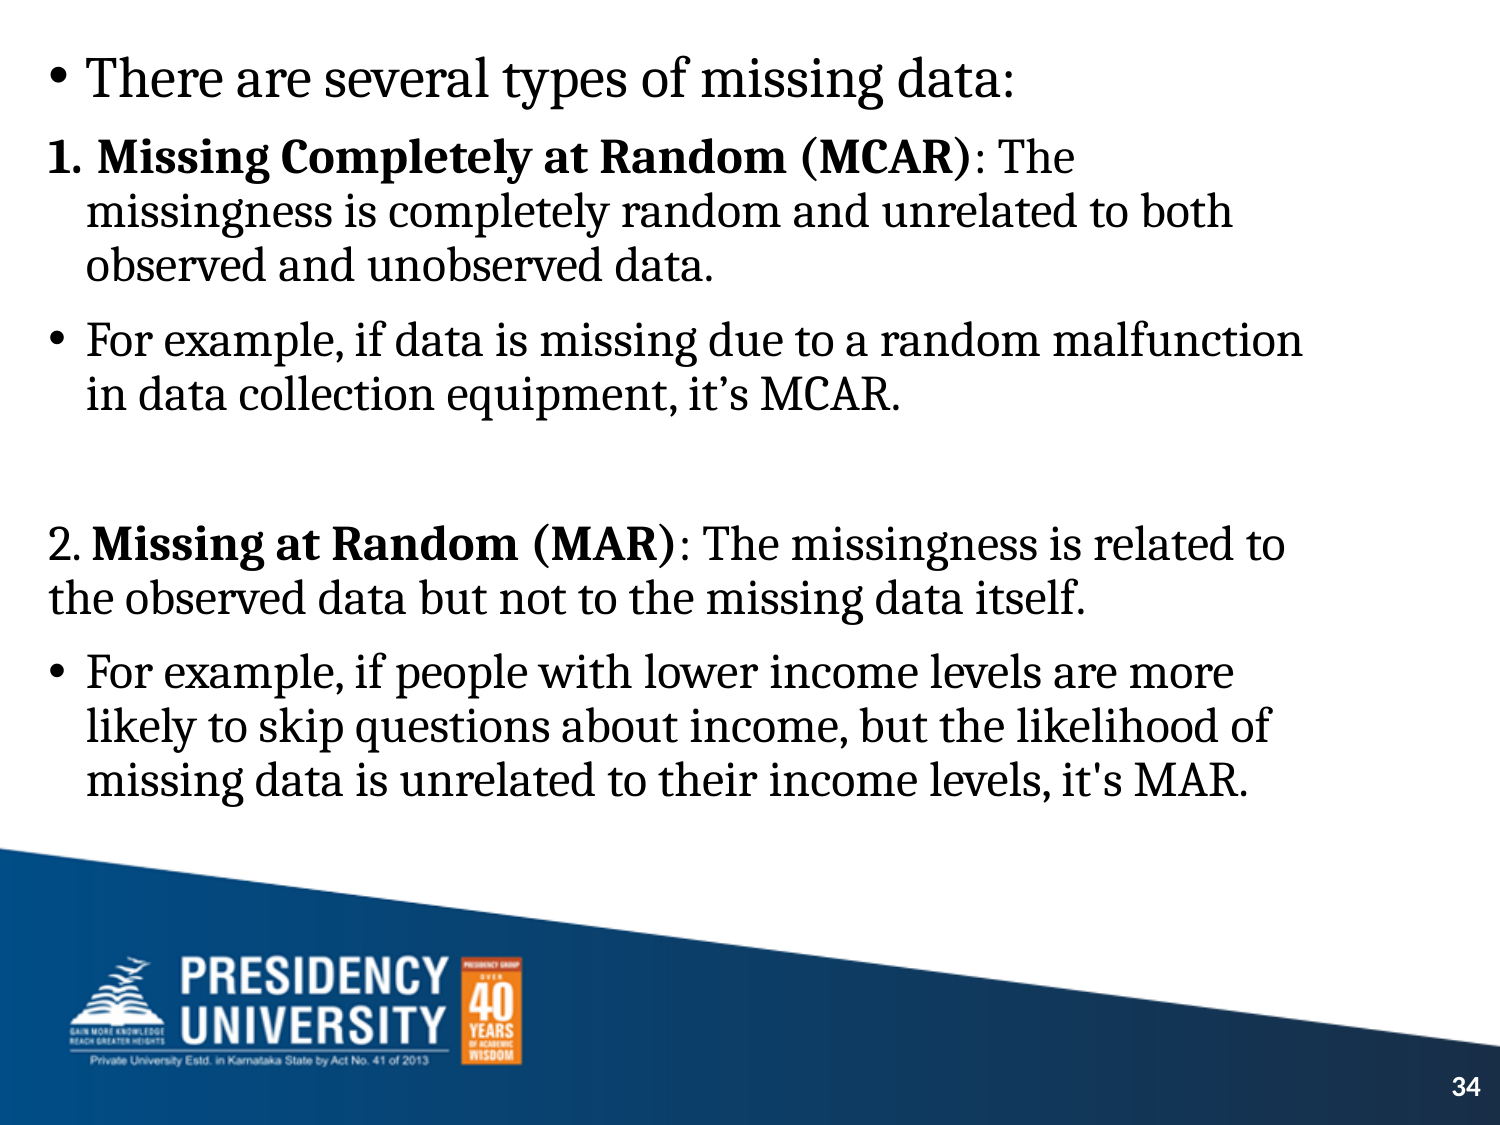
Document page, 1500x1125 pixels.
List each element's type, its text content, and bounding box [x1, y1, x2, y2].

list There are several types of missing data: Missing Completely at Random (MCAR): The missingness is completely random and unrelated to both observed and unobserved data. For example, if data is missing due to a random malfunction in data collection equipment, it’s MCAR. 2. Missing at Random (MAR): The missingness is related to the observed data but not to the missing data itself. For example, if people with lower income levels are more likely to skip questions about income, but the likelihood of missing data is unrelated to their income levels, it's MAR. [33, 39, 1328, 676]
picture [0, 845, 1500, 1125]
slide_number 34 [1158, 1054, 1496, 1115]
